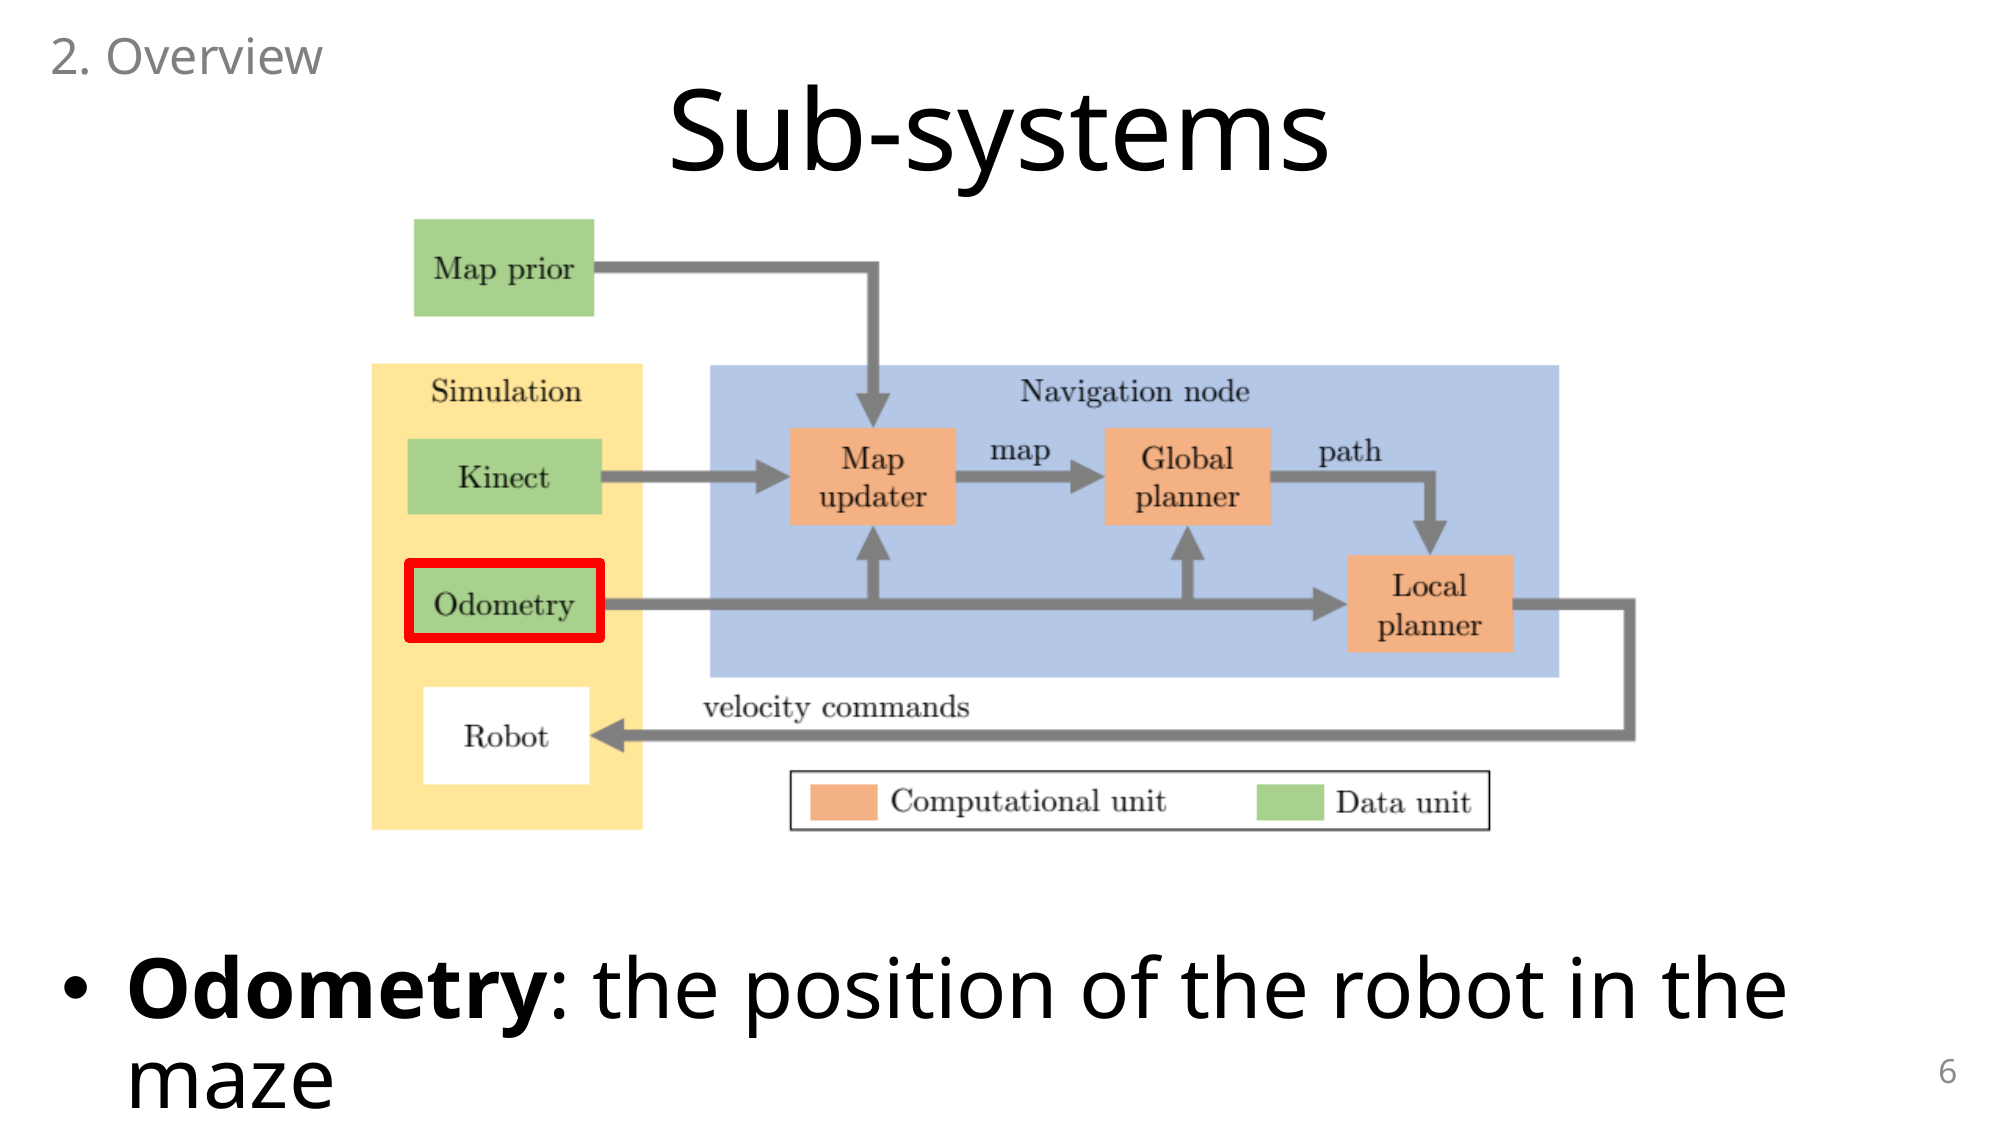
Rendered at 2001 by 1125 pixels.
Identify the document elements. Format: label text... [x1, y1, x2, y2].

slide_number 6 [1522, 1042, 1973, 1103]
picture [336, 177, 1664, 857]
title Sub-systems [0, 58, 2000, 226]
text_box 2. Overview [35, 17, 550, 93]
text_box Odometry: the position of the robot in the maze [35, 931, 1965, 1068]
